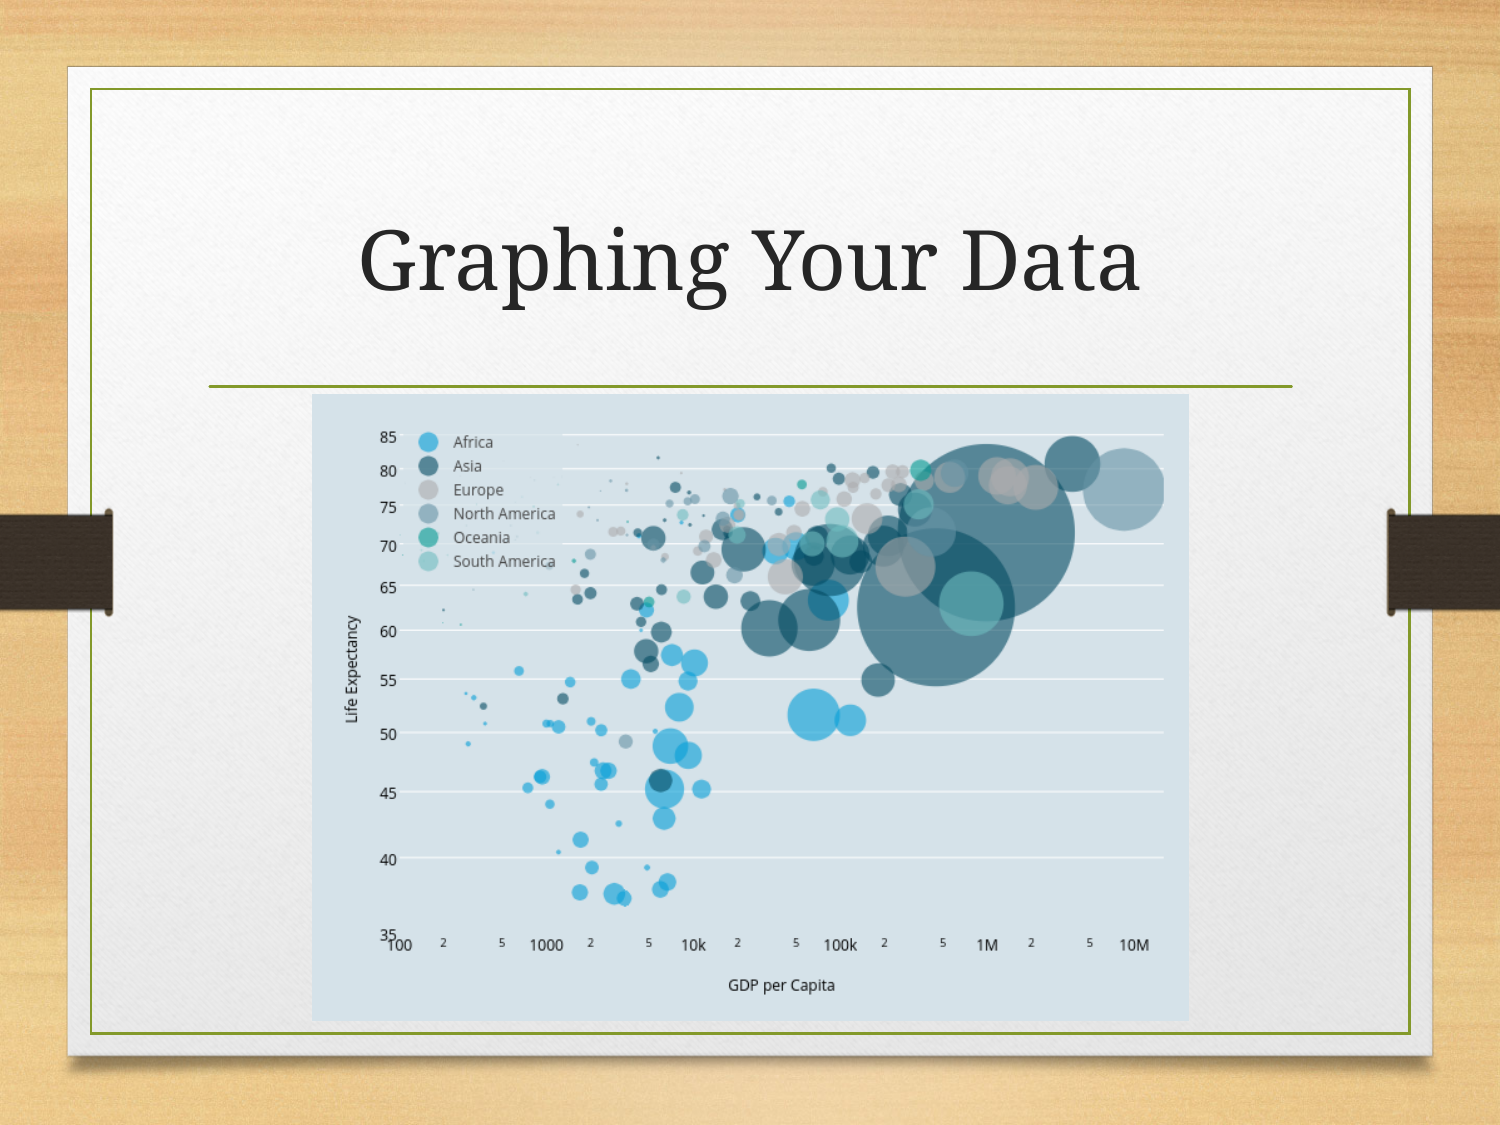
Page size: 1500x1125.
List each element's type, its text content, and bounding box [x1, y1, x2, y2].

title Graphing Your Data [193, 150, 1309, 365]
picture [0, 0, 1500, 1125]
